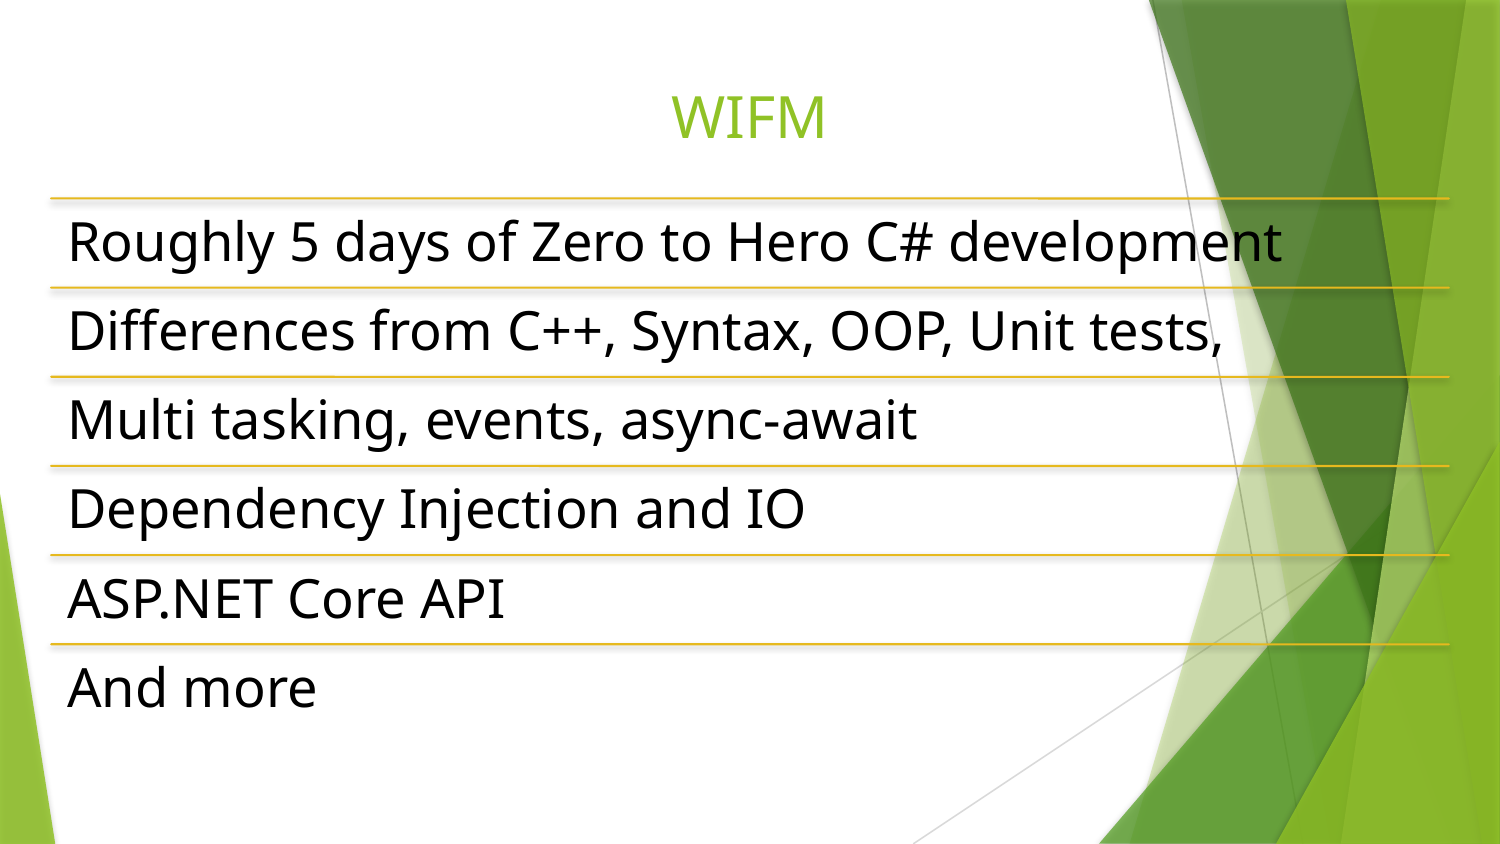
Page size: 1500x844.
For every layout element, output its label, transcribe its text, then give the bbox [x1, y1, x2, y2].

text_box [50, 197, 1450, 735]
title WIFM [51, 72, 1449, 167]
